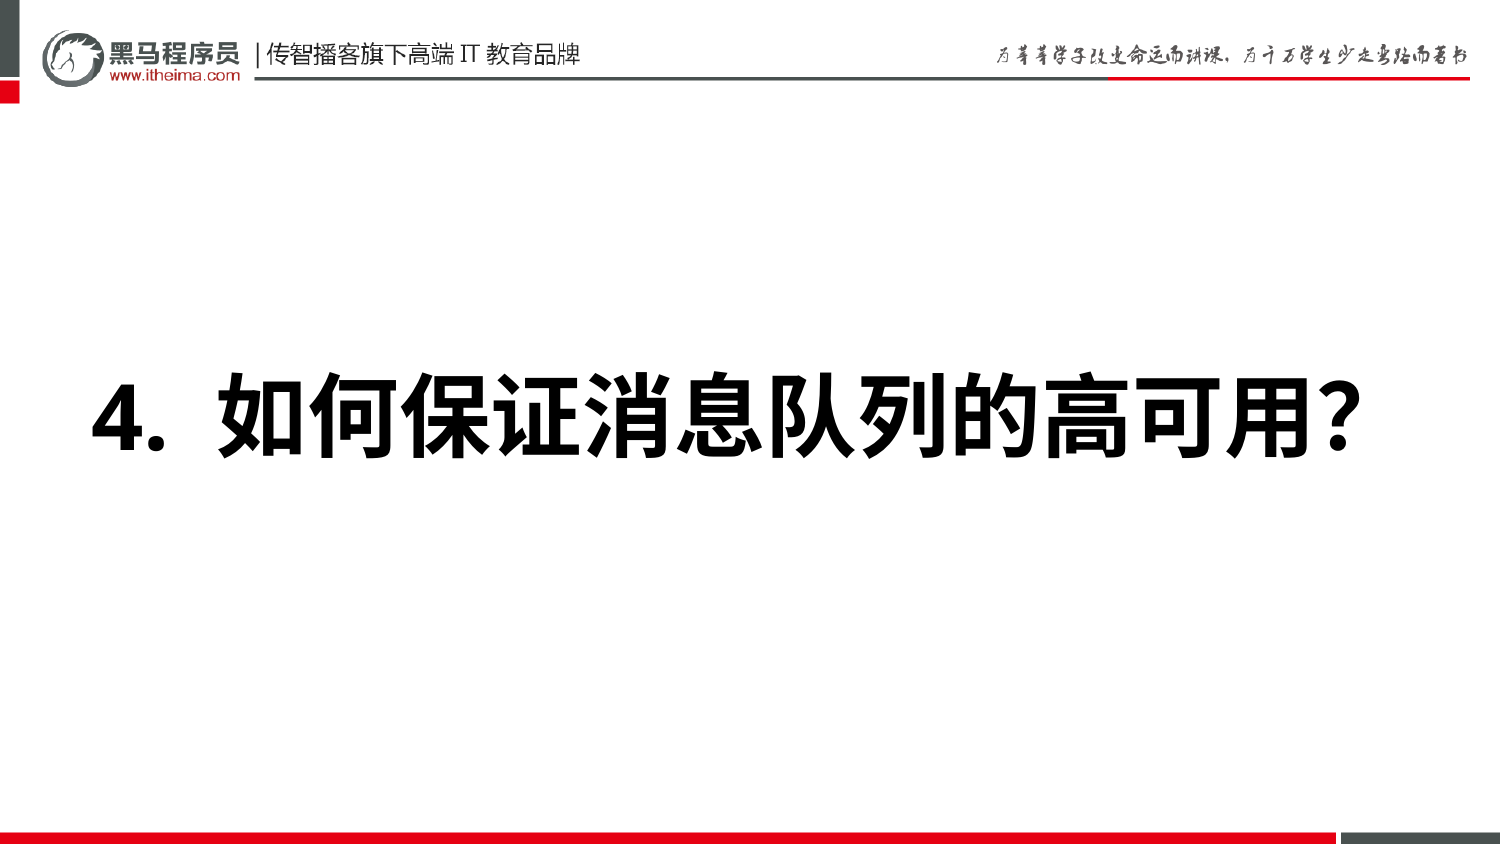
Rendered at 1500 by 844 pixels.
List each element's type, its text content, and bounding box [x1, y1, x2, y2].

title 4. 如何保证消息队列的高可用？ [75, 351, 1425, 493]
picture [0, 0, 1500, 844]
